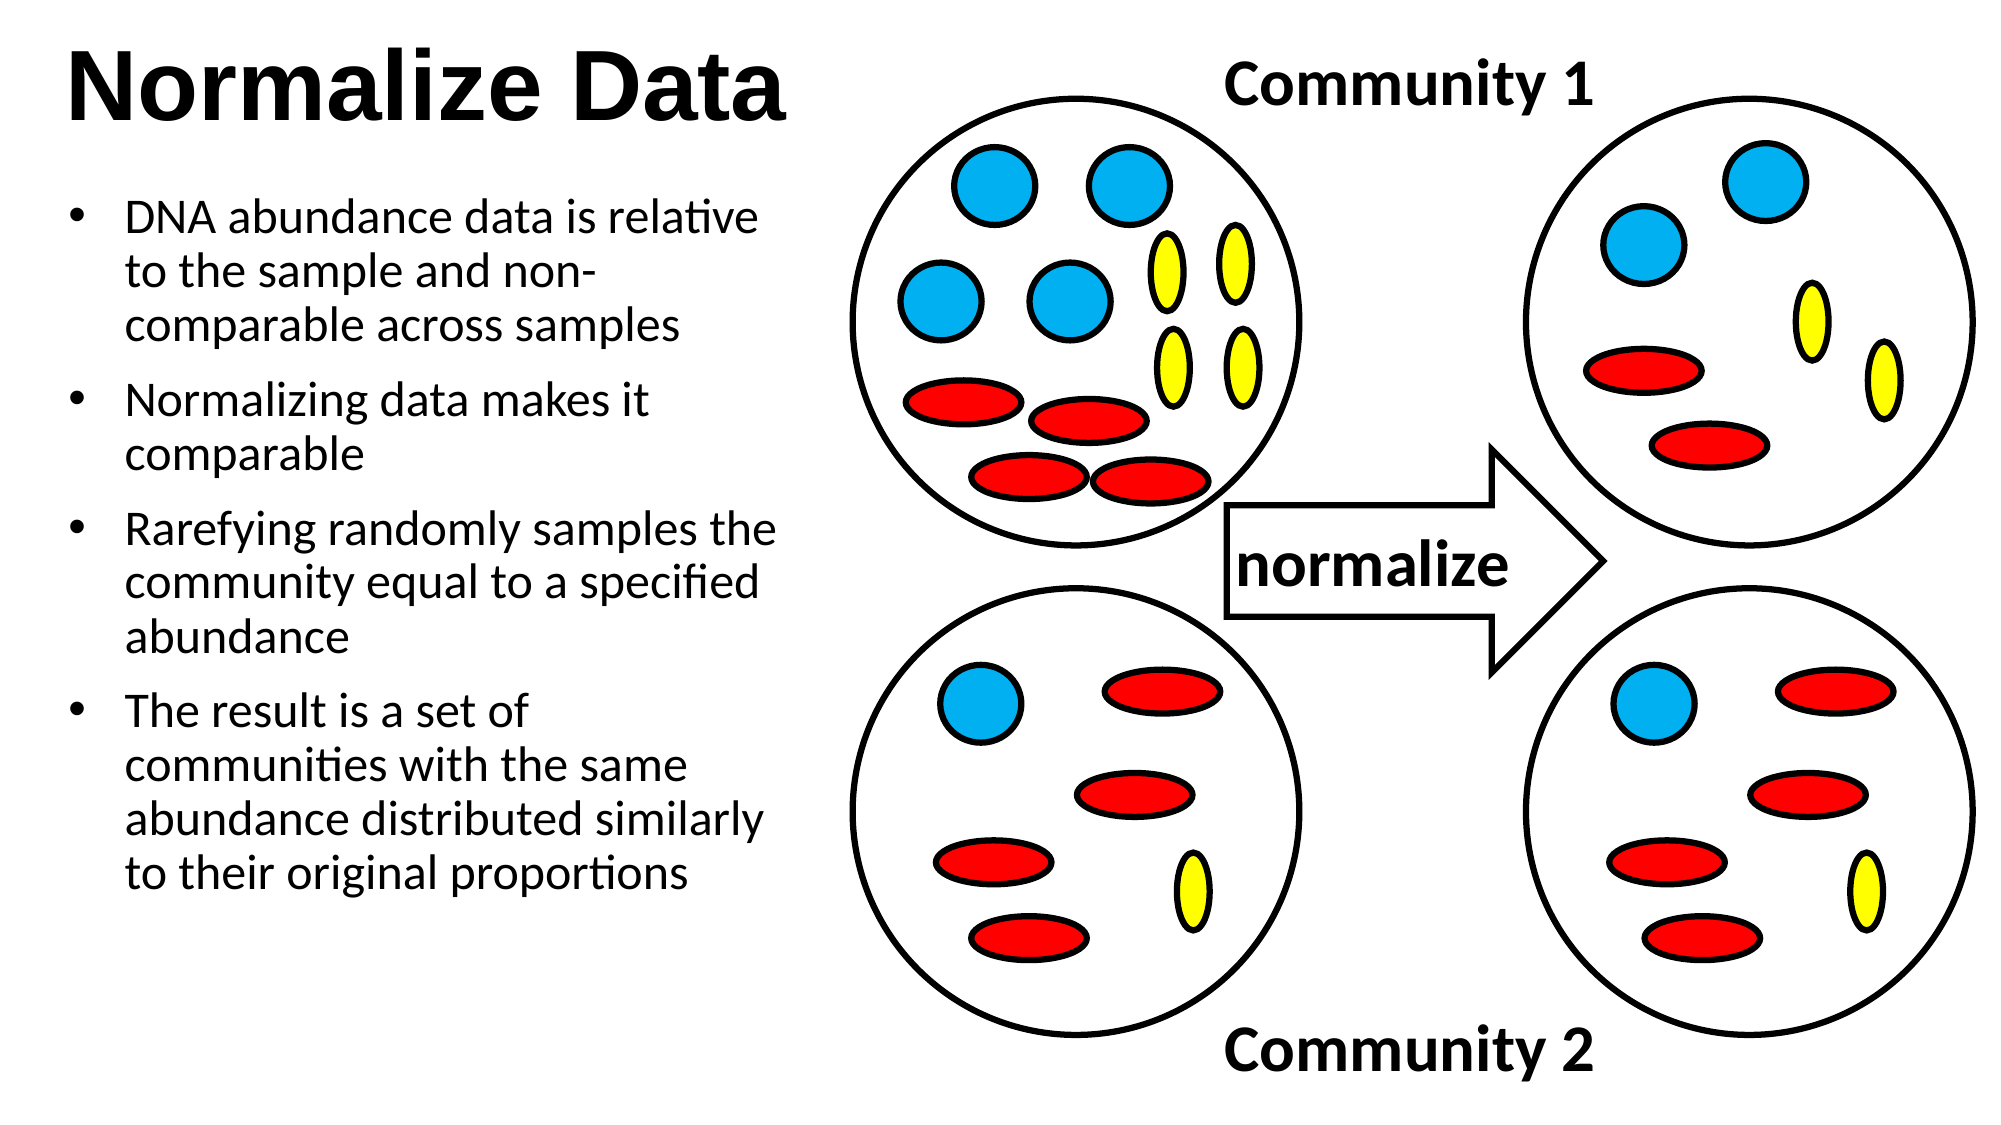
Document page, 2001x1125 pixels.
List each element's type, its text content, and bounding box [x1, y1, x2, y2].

text_box Normalize Data [27, 11, 825, 164]
text_box [1092, 459, 1209, 504]
text_box [1613, 664, 1695, 743]
text_box [1609, 840, 1725, 885]
text_box [954, 147, 1036, 225]
text_box [1867, 341, 1901, 420]
text_box [971, 916, 1087, 961]
text_box [971, 455, 1087, 500]
text_box [1219, 224, 1252, 303]
text_box [1226, 449, 1604, 673]
text_box [1525, 98, 1973, 546]
text_box [1031, 398, 1147, 443]
text_box [935, 840, 1052, 885]
text_box [852, 98, 1300, 546]
text_box [905, 380, 1022, 425]
text_box [1104, 669, 1221, 714]
text_box [1226, 328, 1260, 407]
text_box normalize [1220, 512, 1528, 608]
text_box [1029, 262, 1111, 341]
text_box [1651, 423, 1768, 468]
text_box [1525, 588, 1973, 1035]
text_box [1603, 206, 1685, 284]
text_box [1644, 916, 1761, 961]
text_box Community 1 [1209, 31, 1615, 127]
text_box [900, 262, 982, 341]
text_box Community 2 [1209, 997, 1615, 1092]
text_box [1088, 147, 1171, 225]
text_box [1586, 348, 1702, 393]
text_box [1777, 669, 1894, 714]
text_box DNA abundance data is relative to the sample and non-comparable across samples Normalizing data makes it comparable Rarefying randomly samples the community equal to a specified abundance The result is a set of communities with the same abundance distributed similarly to their original proportions [53, 422, 800, 669]
text_box [1176, 852, 1210, 931]
text_box [1150, 233, 1184, 312]
text_box [940, 664, 1022, 743]
text_box [1850, 852, 1884, 931]
text_box [852, 588, 1300, 1035]
text_box [1750, 772, 1866, 817]
text_box [1725, 143, 1807, 221]
text_box [1795, 282, 1829, 361]
text_box [1076, 772, 1193, 817]
text_box [1157, 328, 1190, 407]
